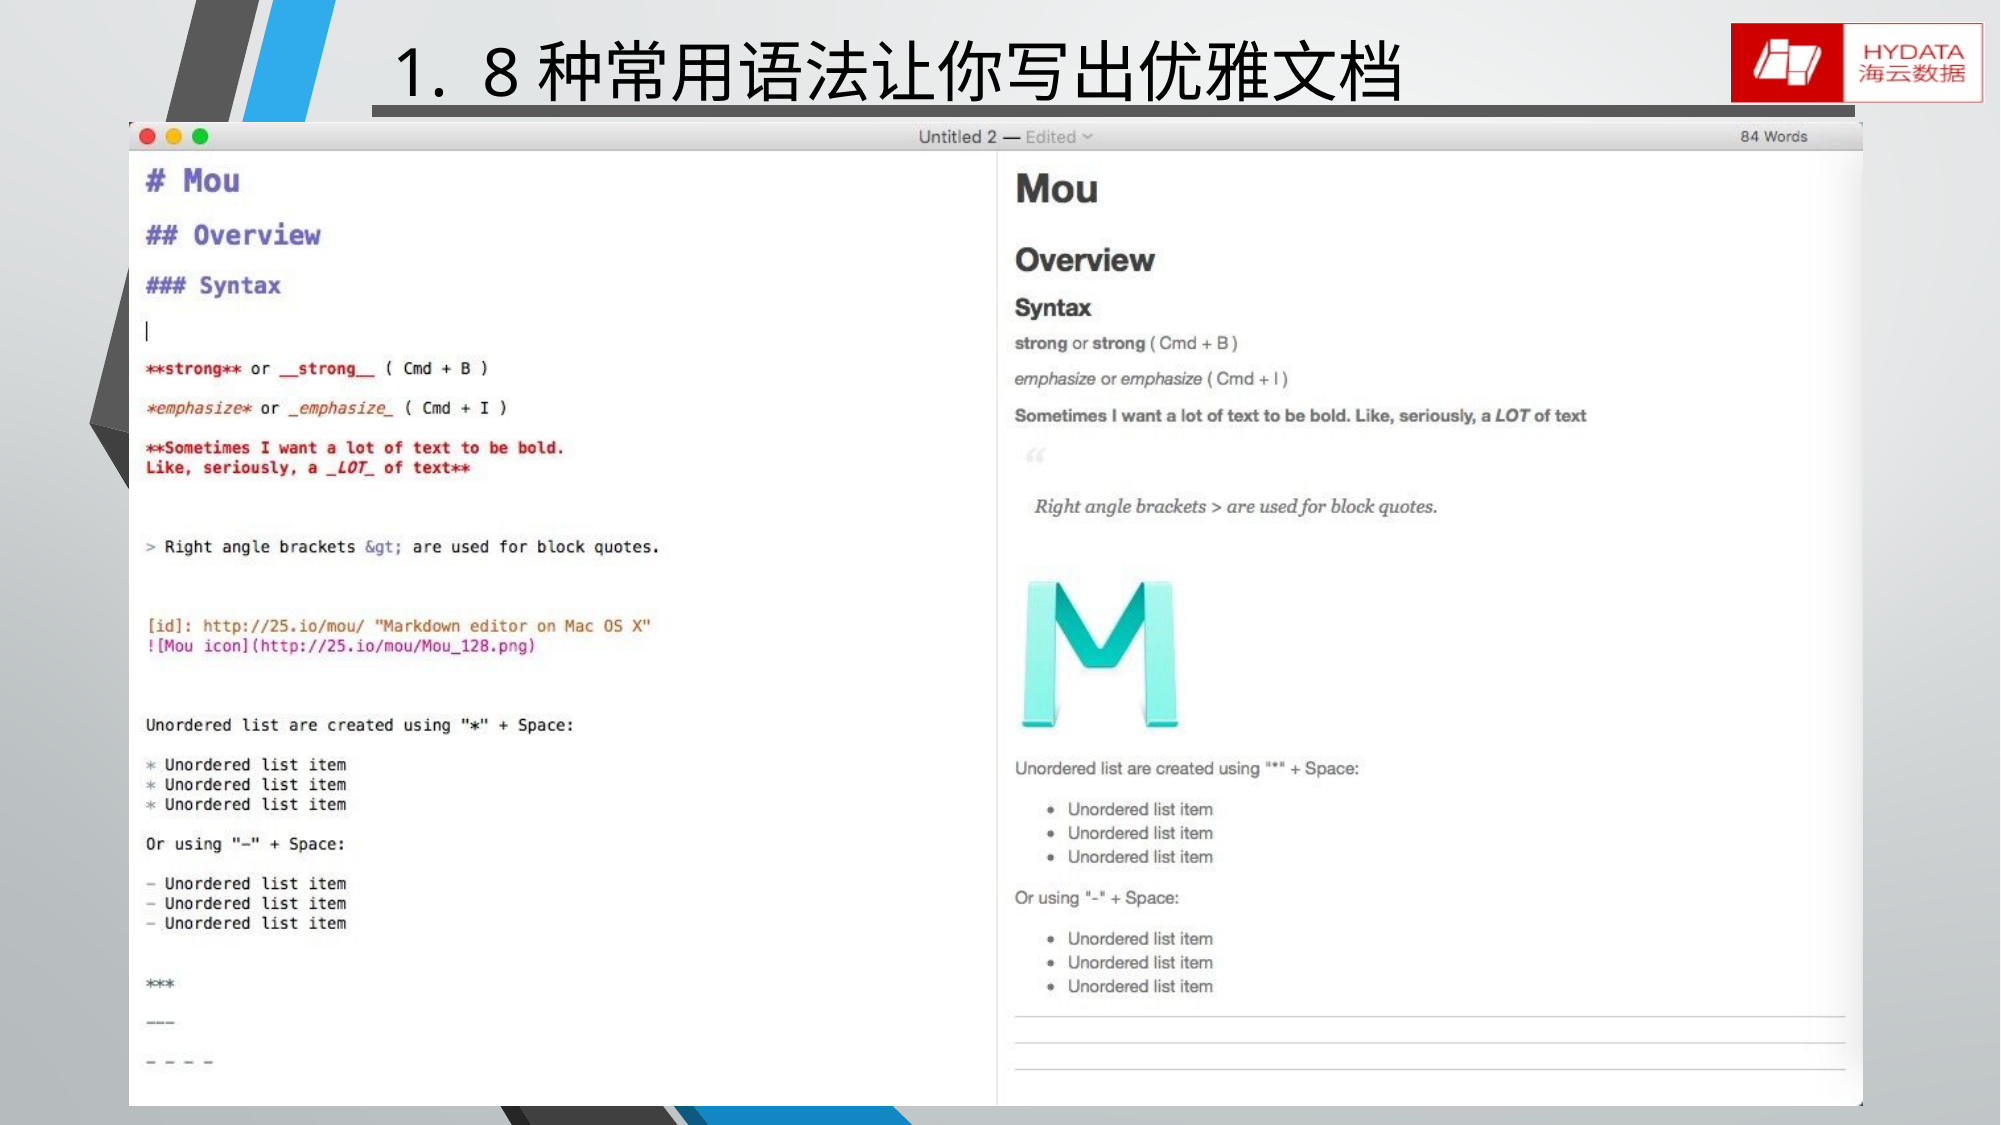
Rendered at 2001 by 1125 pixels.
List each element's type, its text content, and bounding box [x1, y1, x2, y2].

picture [1731, 21, 1986, 103]
text_box 1. 8种常用语法让你写出优雅文档 [377, 22, 1518, 105]
picture [129, 122, 1863, 1107]
